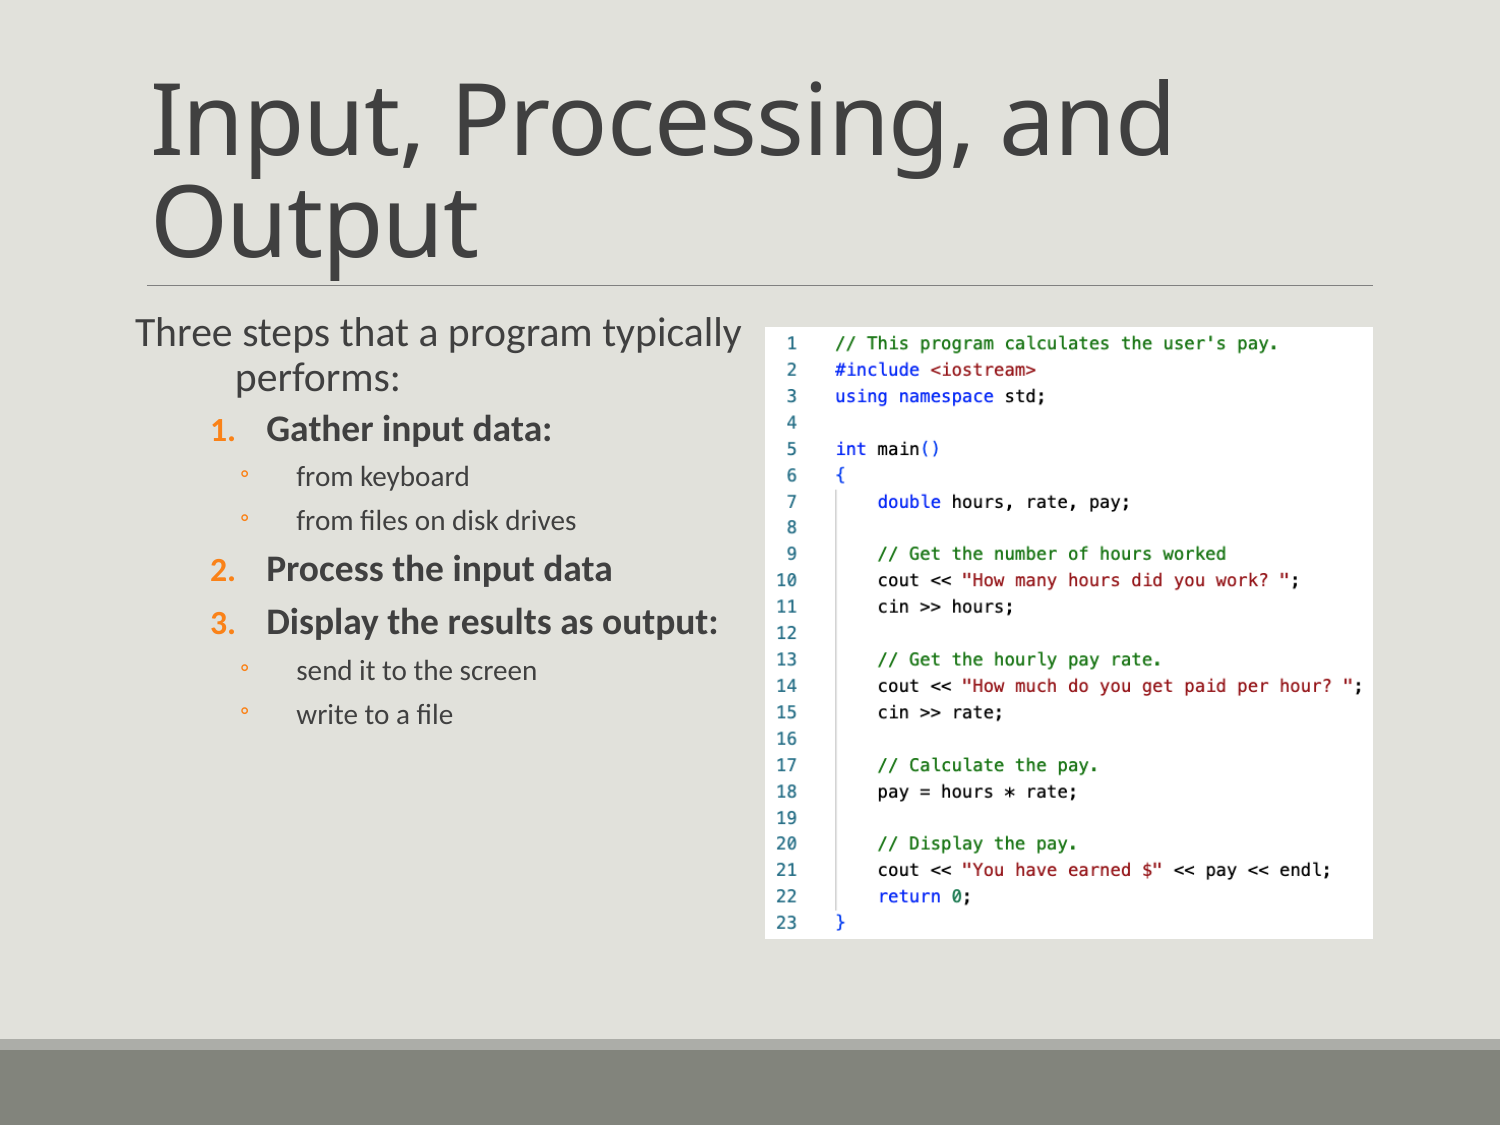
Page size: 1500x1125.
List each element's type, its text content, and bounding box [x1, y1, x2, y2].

list Three steps that a program typically performs: Gather input data: from keyboard from files on disk drives Process the input data Display the results as output: send it to the screen write to a file [135, 302, 766, 963]
title Input, Processing, and Output [135, 47, 1373, 285]
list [764, 326, 1373, 939]
